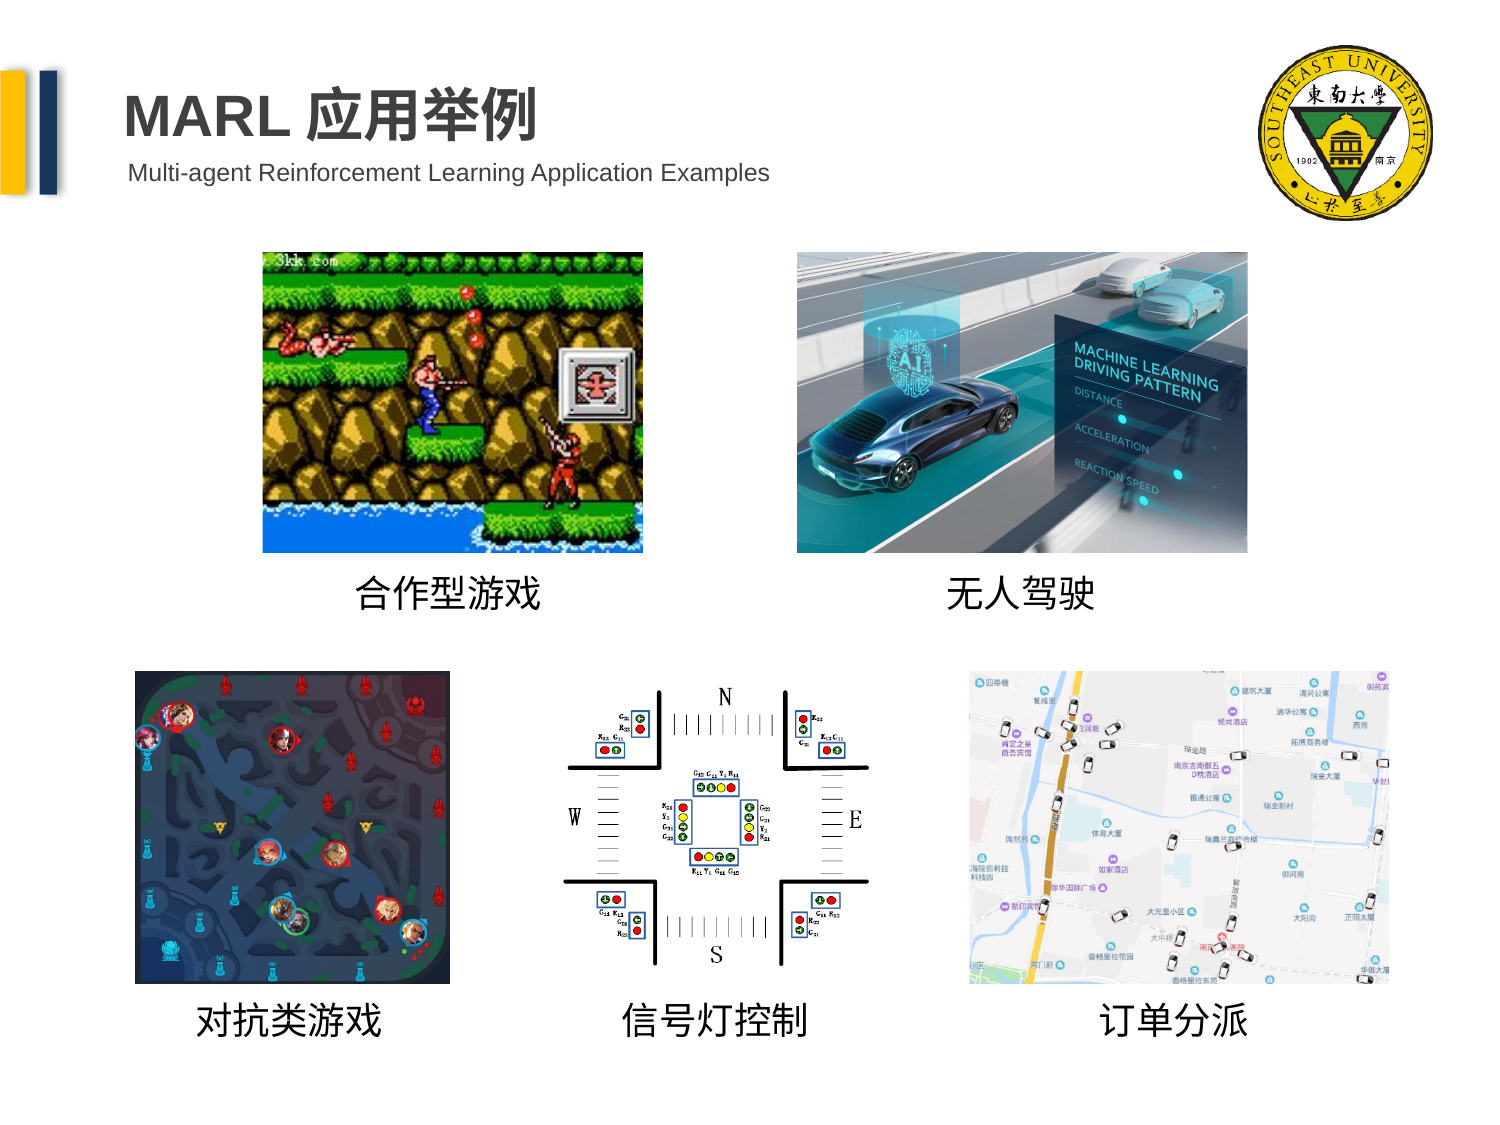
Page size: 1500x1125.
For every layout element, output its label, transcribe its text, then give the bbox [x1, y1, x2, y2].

text_box 对抗类游戏 [180, 989, 411, 1050]
picture [969, 671, 1390, 984]
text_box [0, 70, 57, 195]
picture [797, 252, 1248, 553]
text_box 合作型游戏 [339, 563, 571, 623]
picture [546, 671, 874, 984]
text_box 信号灯控制 [607, 989, 838, 1050]
picture [1258, 45, 1433, 221]
picture [135, 671, 450, 984]
text_box 订单分派 [1083, 989, 1315, 1050]
picture [262, 252, 643, 553]
text_box 无人驾驶 [931, 563, 1114, 623]
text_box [96, 70, 798, 195]
